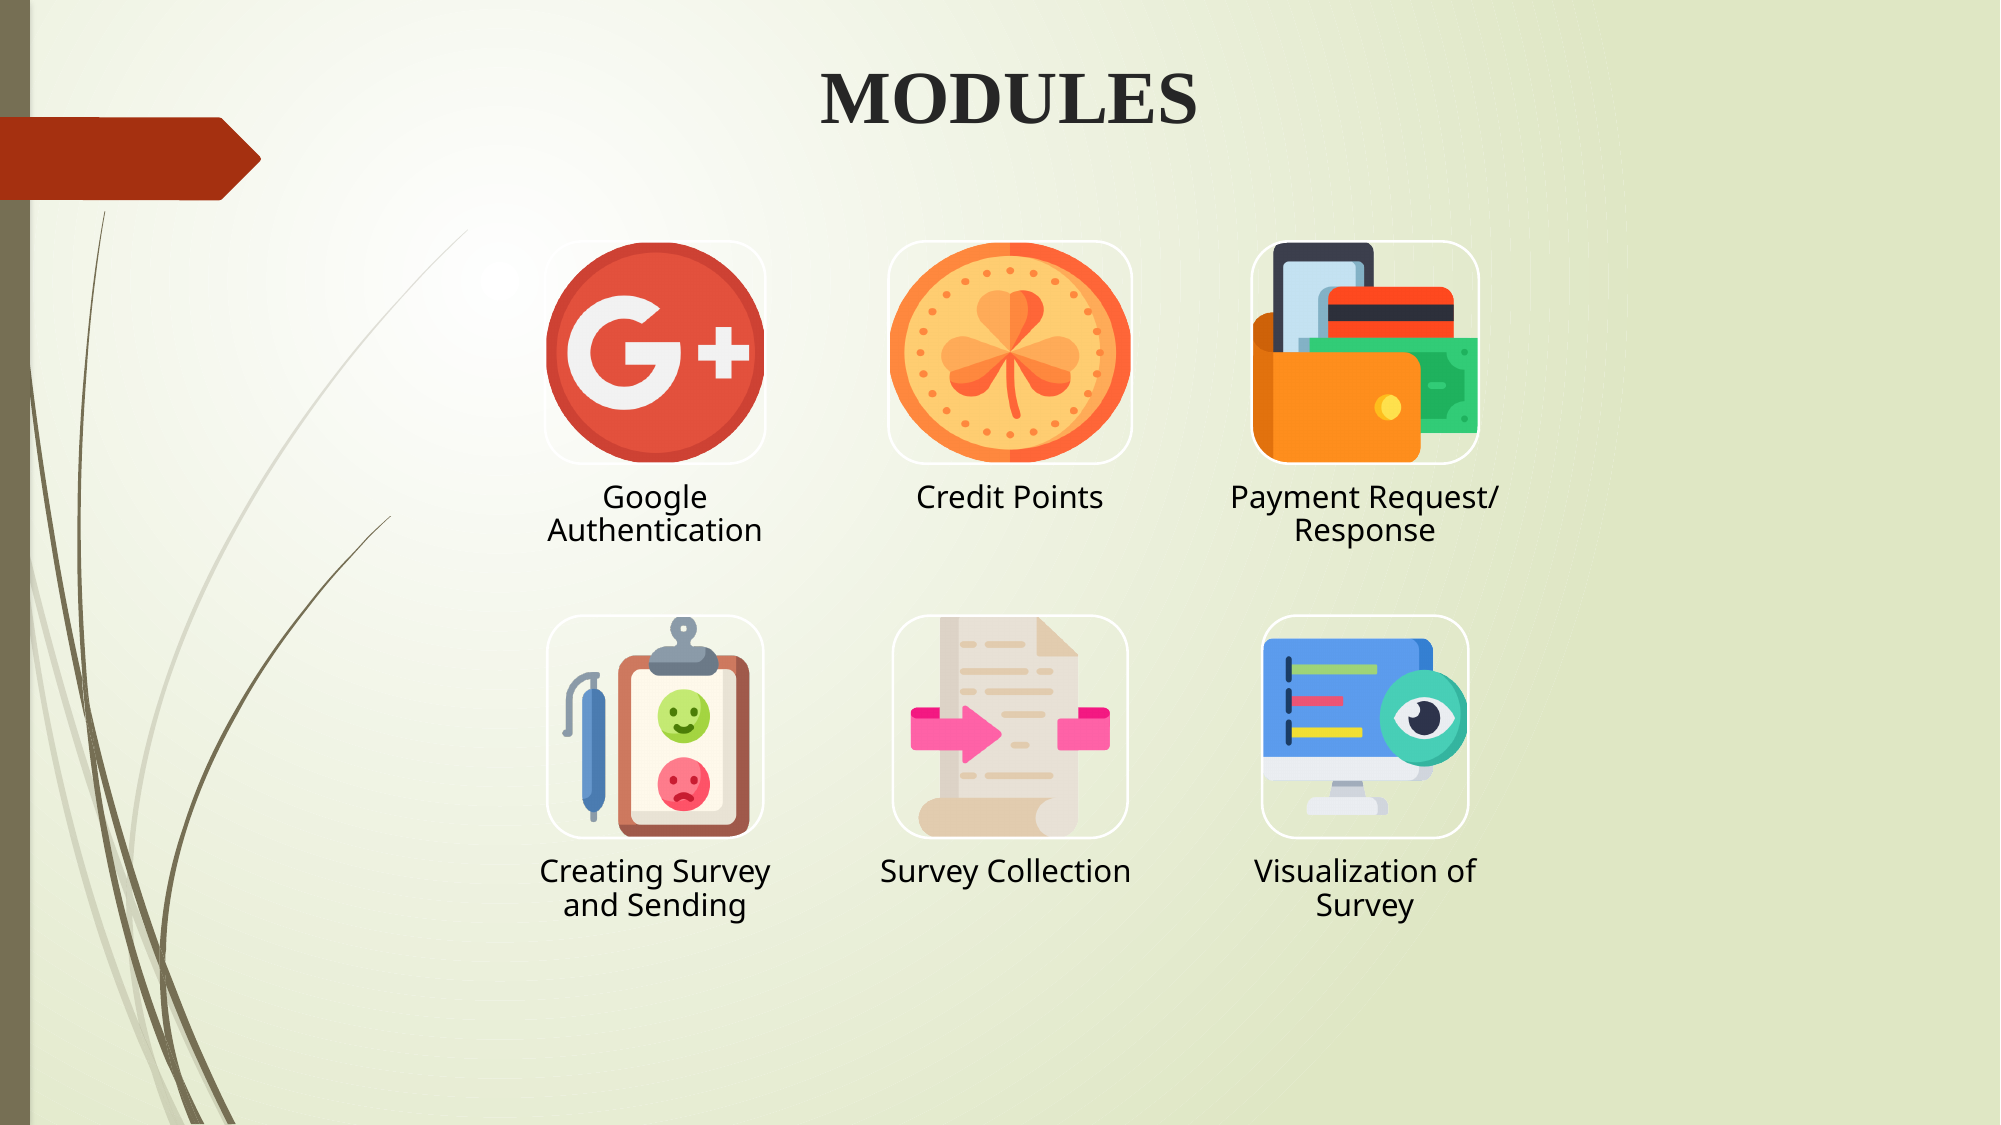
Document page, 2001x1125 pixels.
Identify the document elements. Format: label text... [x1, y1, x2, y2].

title MODULES [773, 40, 1248, 169]
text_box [365, 240, 1655, 959]
